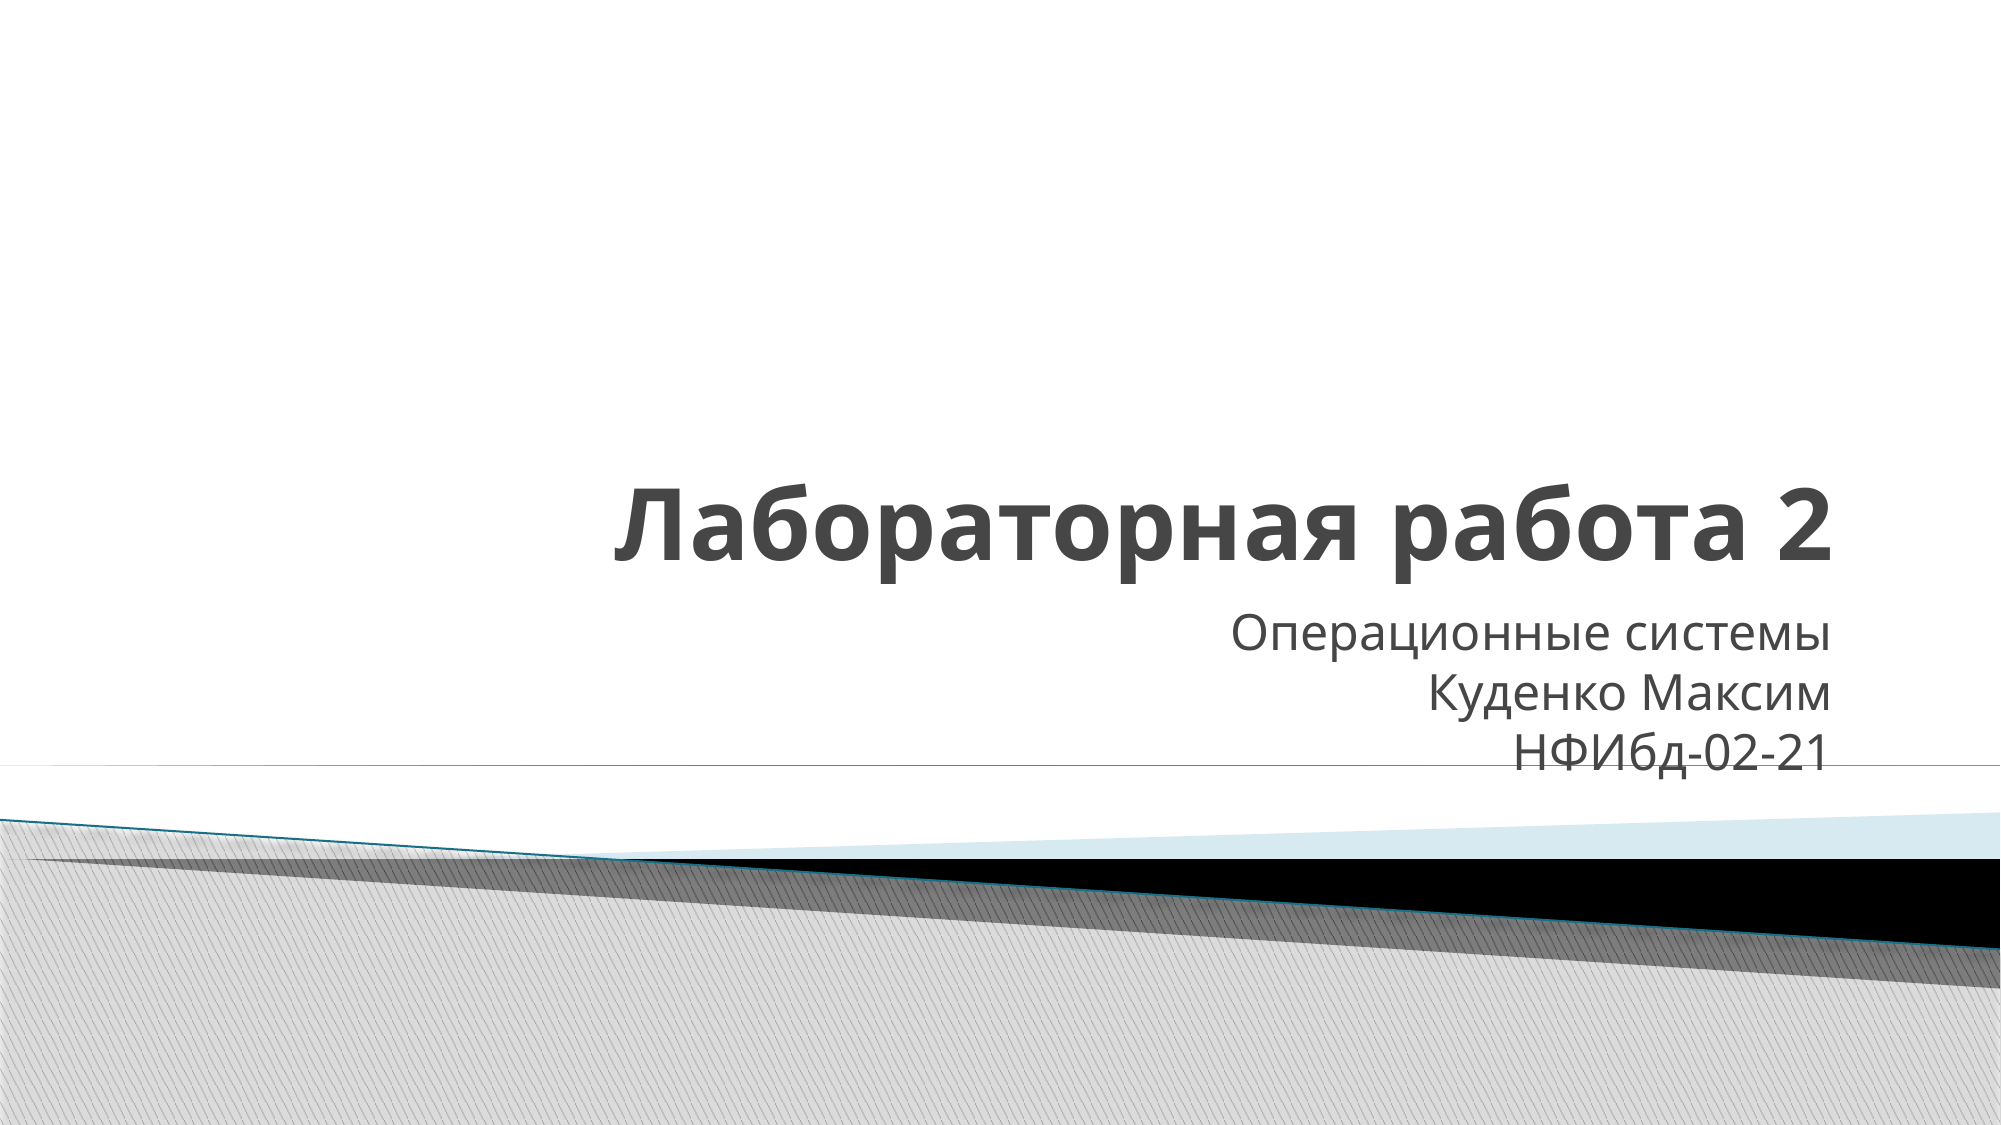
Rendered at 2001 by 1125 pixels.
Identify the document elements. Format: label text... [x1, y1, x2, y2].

title Лабораторная работа 2 [150, 287, 1850, 588]
subtitle Операционные системы Куденко Максим НФИбд-02-21 [150, 592, 1850, 790]
picture [7, 859, 2000, 989]
